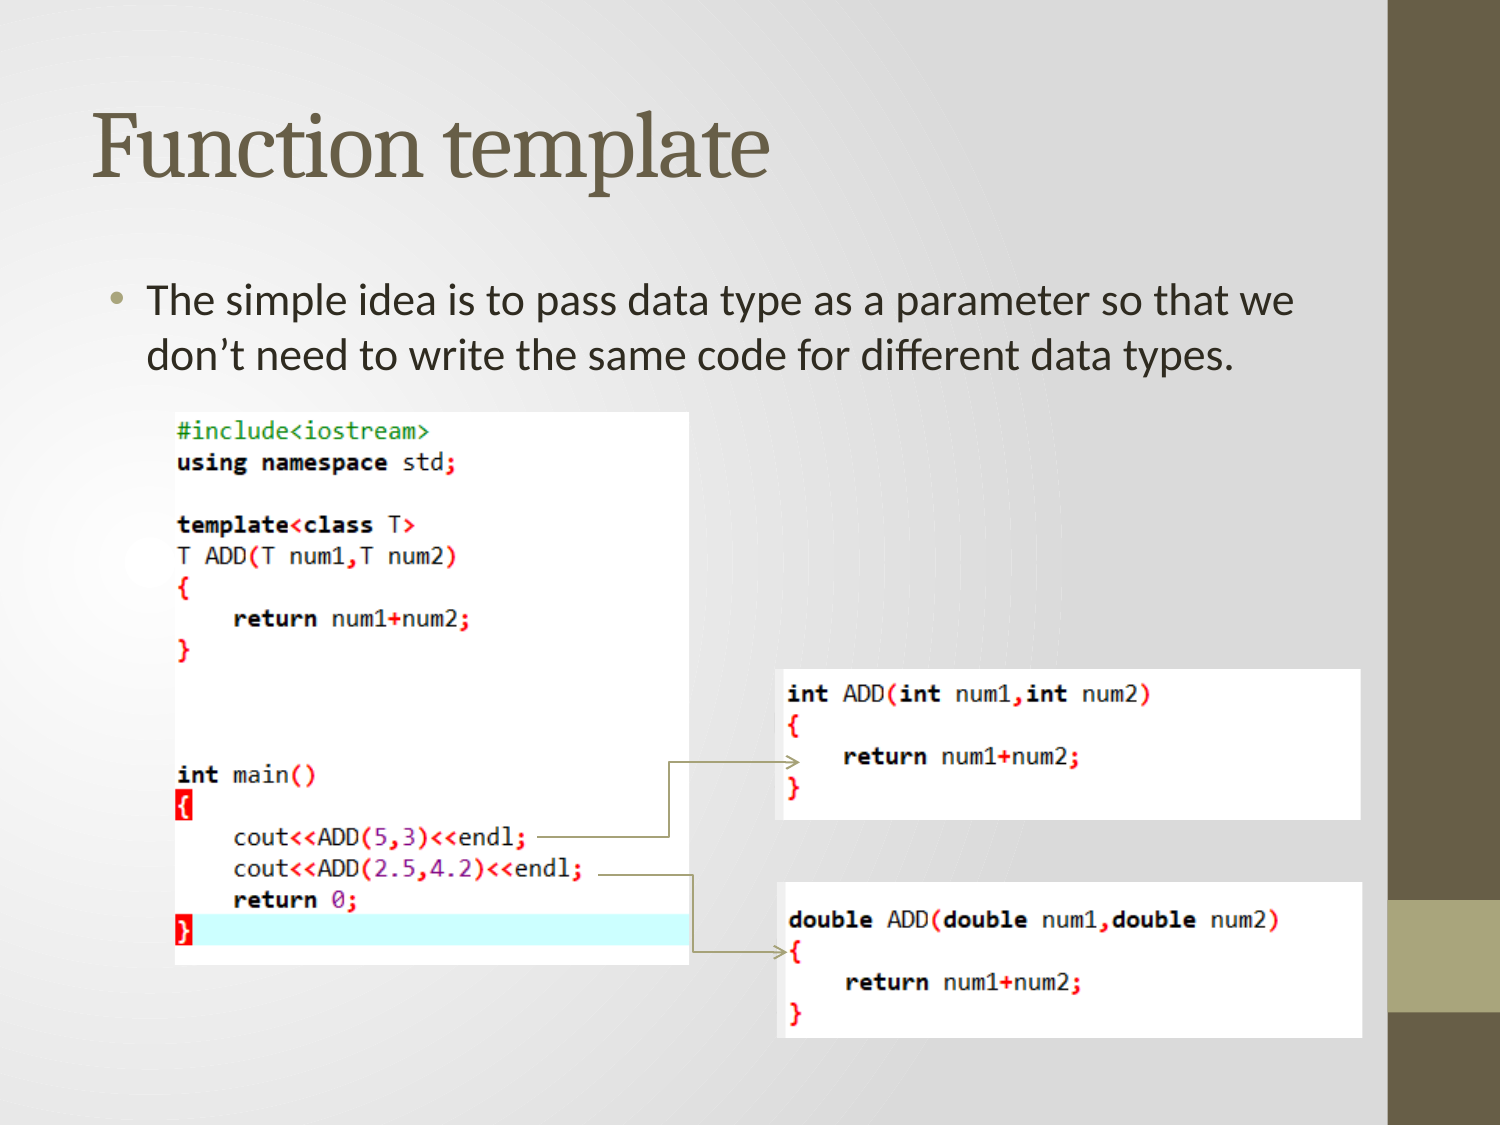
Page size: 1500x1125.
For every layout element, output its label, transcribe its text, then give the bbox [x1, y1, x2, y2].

picture [776, 882, 1363, 1038]
list The simple idea is to pass data type as a parameter so that we don’t need to write the same code for different data types. [75, 262, 1325, 1050]
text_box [536, 761, 801, 838]
picture [774, 668, 1362, 820]
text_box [597, 874, 788, 953]
picture [174, 411, 690, 965]
title Function template [75, 45, 1325, 233]
